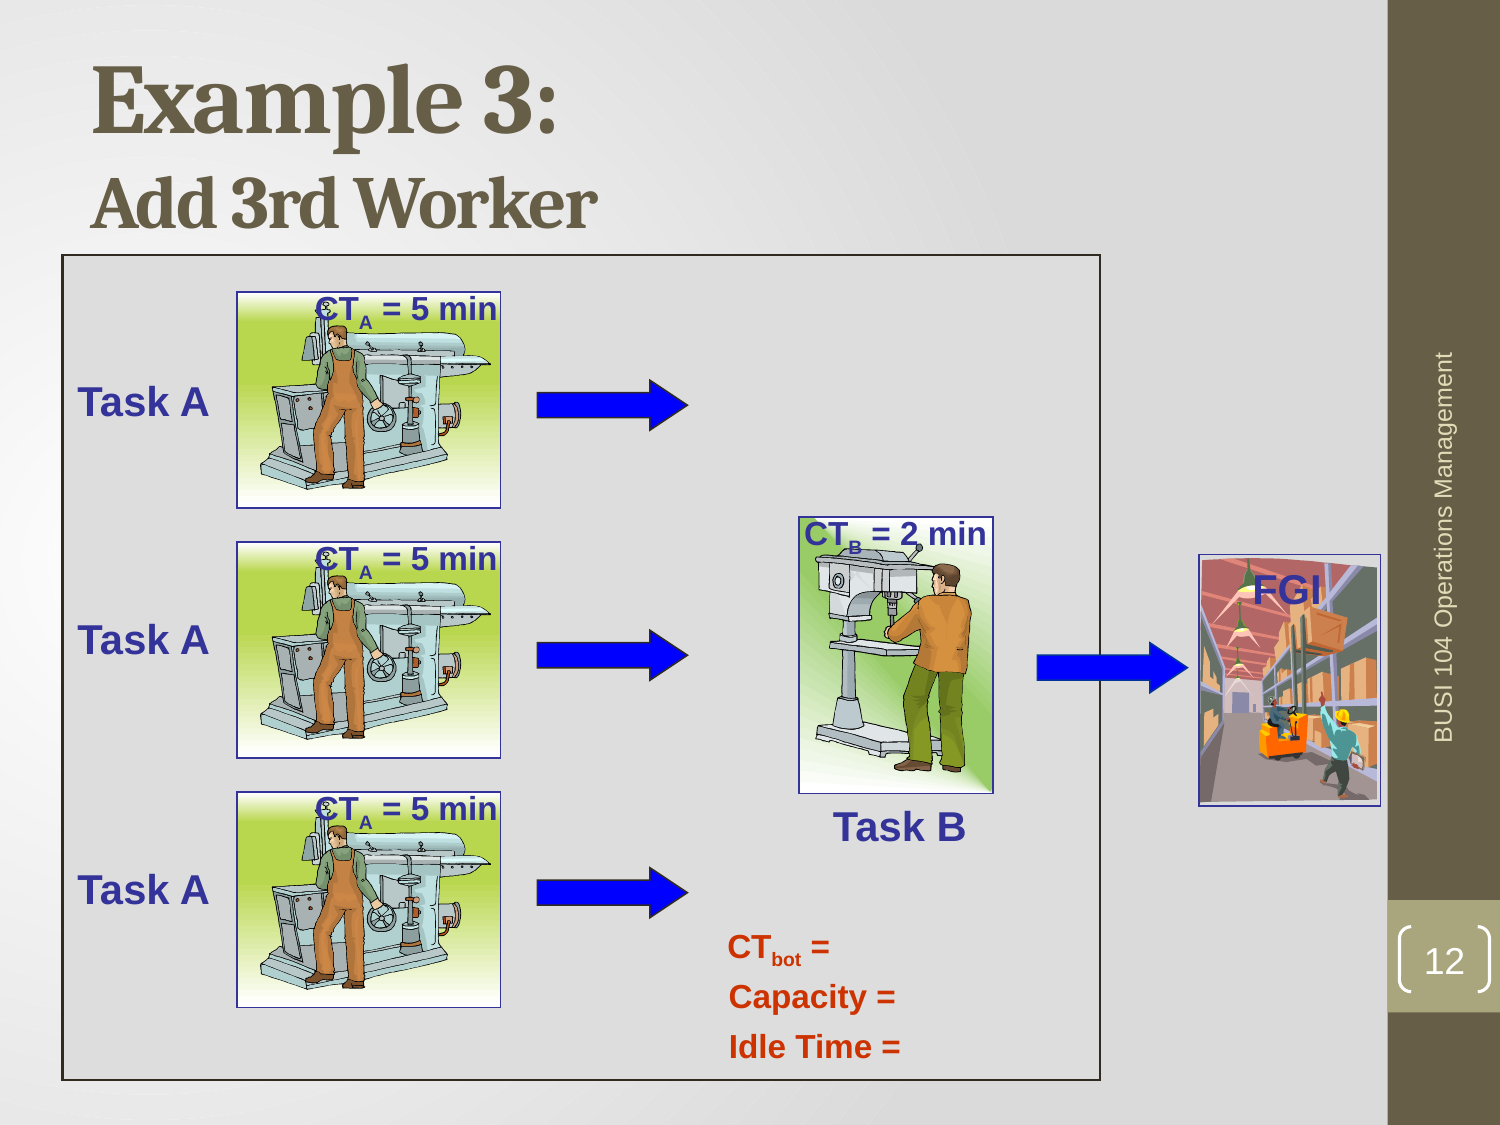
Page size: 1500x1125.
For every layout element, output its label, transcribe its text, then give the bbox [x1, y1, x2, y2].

text_box Task A [0, 367, 234, 433]
text_box Task A [0, 855, 234, 920]
text_box CTB = 2 min [789, 505, 1003, 566]
text_box Idle Time = [714, 1017, 926, 1073]
picture [236, 292, 501, 508]
text_box [62, 255, 1100, 1081]
slide_number 12 [1397, 925, 1492, 994]
picture [1199, 554, 1381, 806]
text_box [537, 867, 688, 918]
text_box CTA = 5 min [299, 280, 538, 341]
picture [799, 517, 993, 794]
text_box CTA = 5 min [300, 530, 550, 591]
text_box [537, 380, 688, 431]
text_box [537, 630, 688, 681]
text_box CTbot = [712, 917, 1050, 978]
text_box Task A [0, 605, 234, 670]
text_box Capacity = [713, 967, 921, 1023]
footer BUSI 104 Operations Management [1408, 337, 1475, 889]
text_box CTA = 5 min [299, 780, 538, 841]
picture [236, 542, 501, 758]
picture [236, 792, 501, 1008]
title Example 3: Add 3rd Worker [75, 45, 1325, 233]
text_box Task B [774, 792, 1025, 858]
text_box [1037, 642, 1188, 693]
